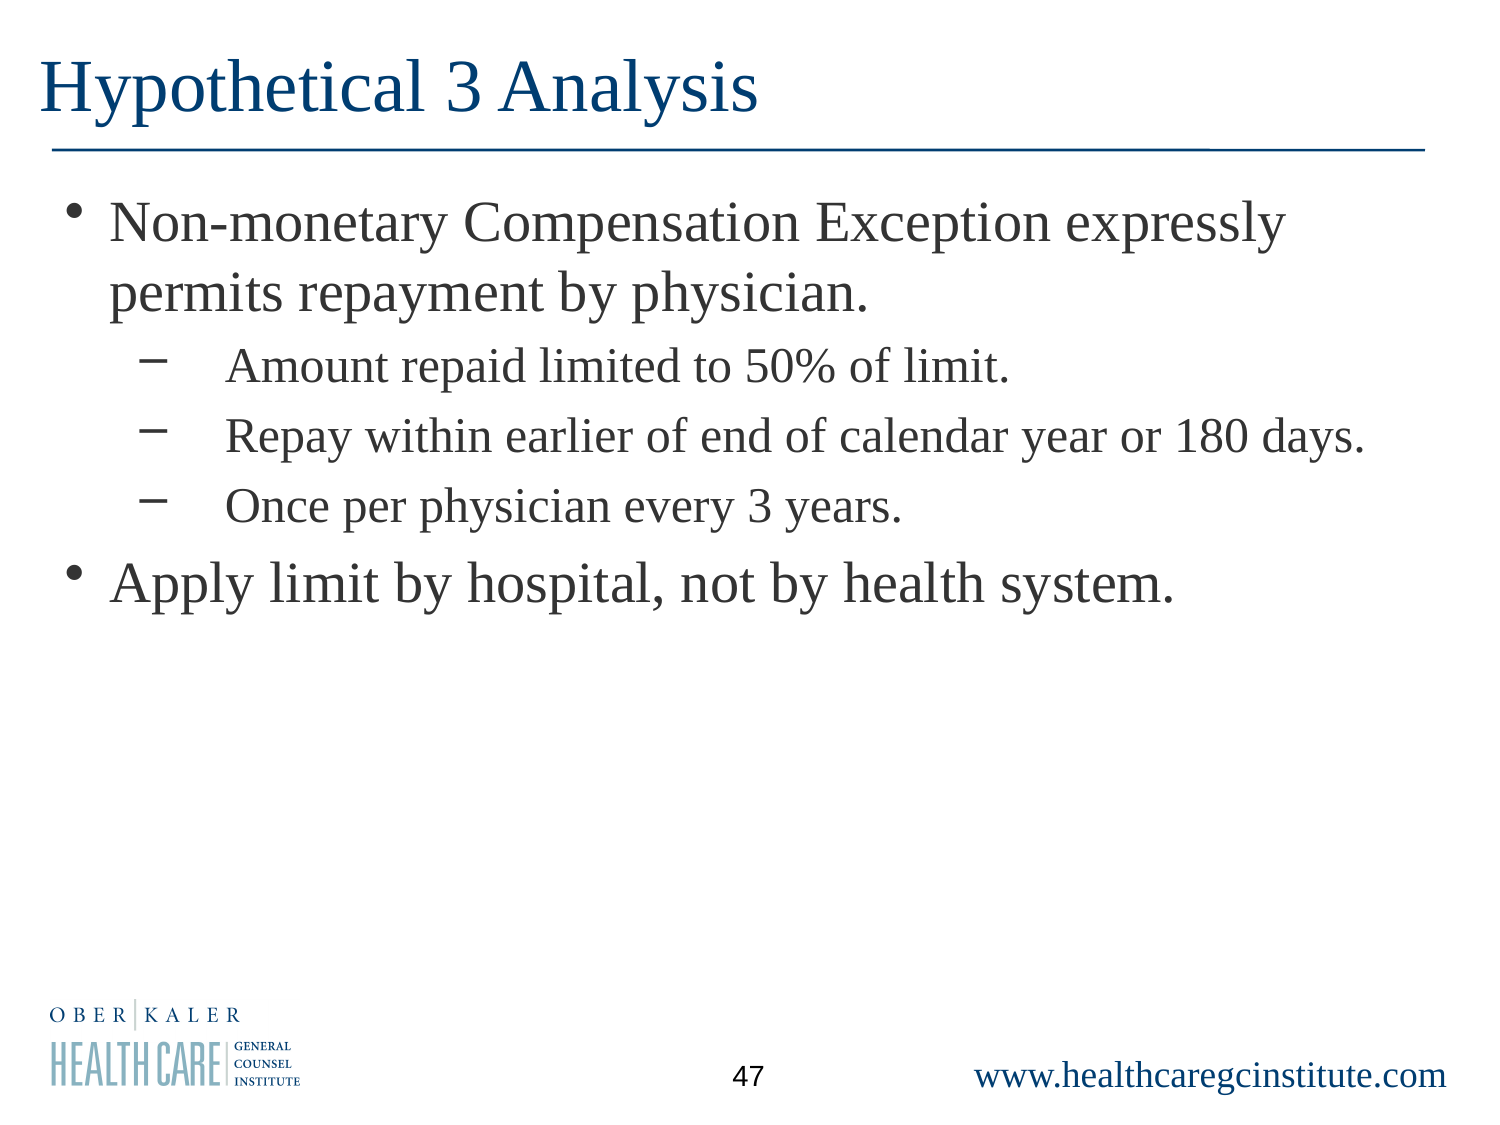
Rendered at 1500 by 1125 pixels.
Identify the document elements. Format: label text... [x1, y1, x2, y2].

picture [50, 999, 300, 1086]
text_box Hypothetical 3 Analysis [25, 11, 1375, 150]
text_box [1299, 1042, 1425, 1103]
slide_number 47 [692, 1050, 780, 1100]
list Non-monetary Compensation Exception expressly permits repayment by physician. Amount repaid limited to 50% of limit. Repay within earlier of end of calendar year or 180 days. Once per physician every 3 years. Apply limit by hospital, not by health system. [49, 175, 1451, 977]
